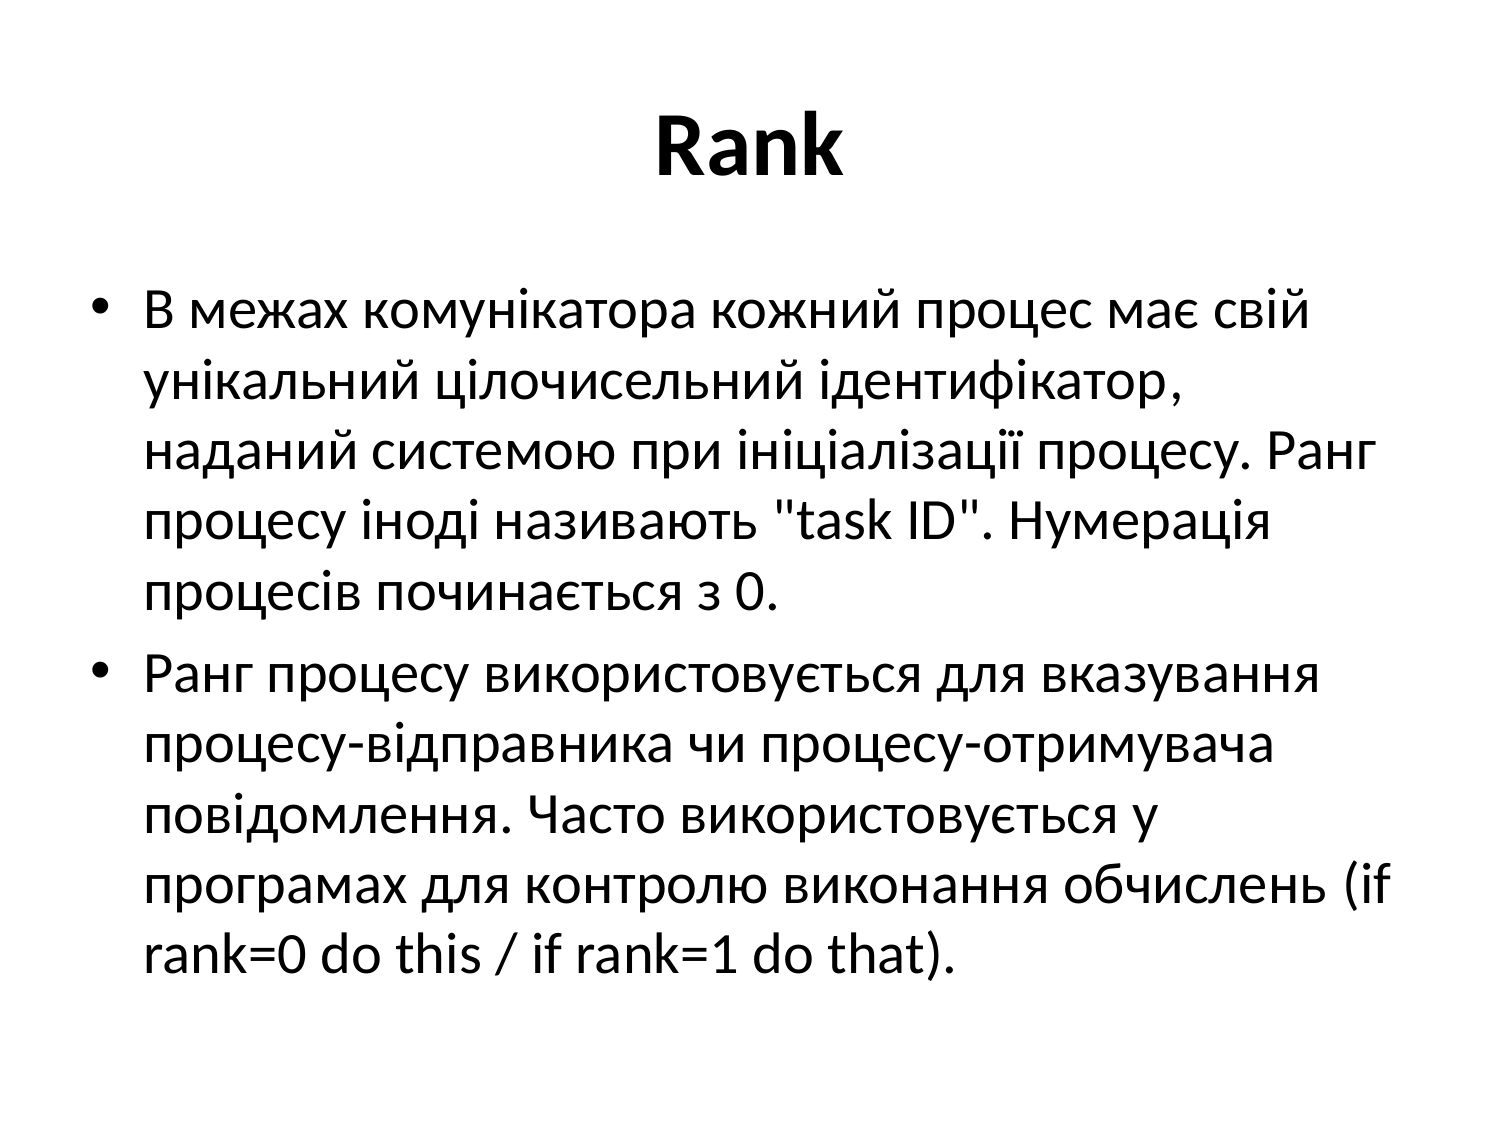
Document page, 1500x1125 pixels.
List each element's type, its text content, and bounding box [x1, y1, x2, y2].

title Rank [75, 45, 1425, 233]
list В межах комунікатора кожний процес має свій унікальний цілочисельний ідентифікатор, наданий системою при ініціалізації процесу. Ранг процесу іноді називають "task ID". Нумерація процесів починається з 0. Ранг процесу використовується для вказування процесу-відправника чи процесу-отримувача повідомлення. Часто використовується у програмах для контролю виконання обчислень (if rank=0 do this / if rank=1 do that). [75, 262, 1425, 1005]
